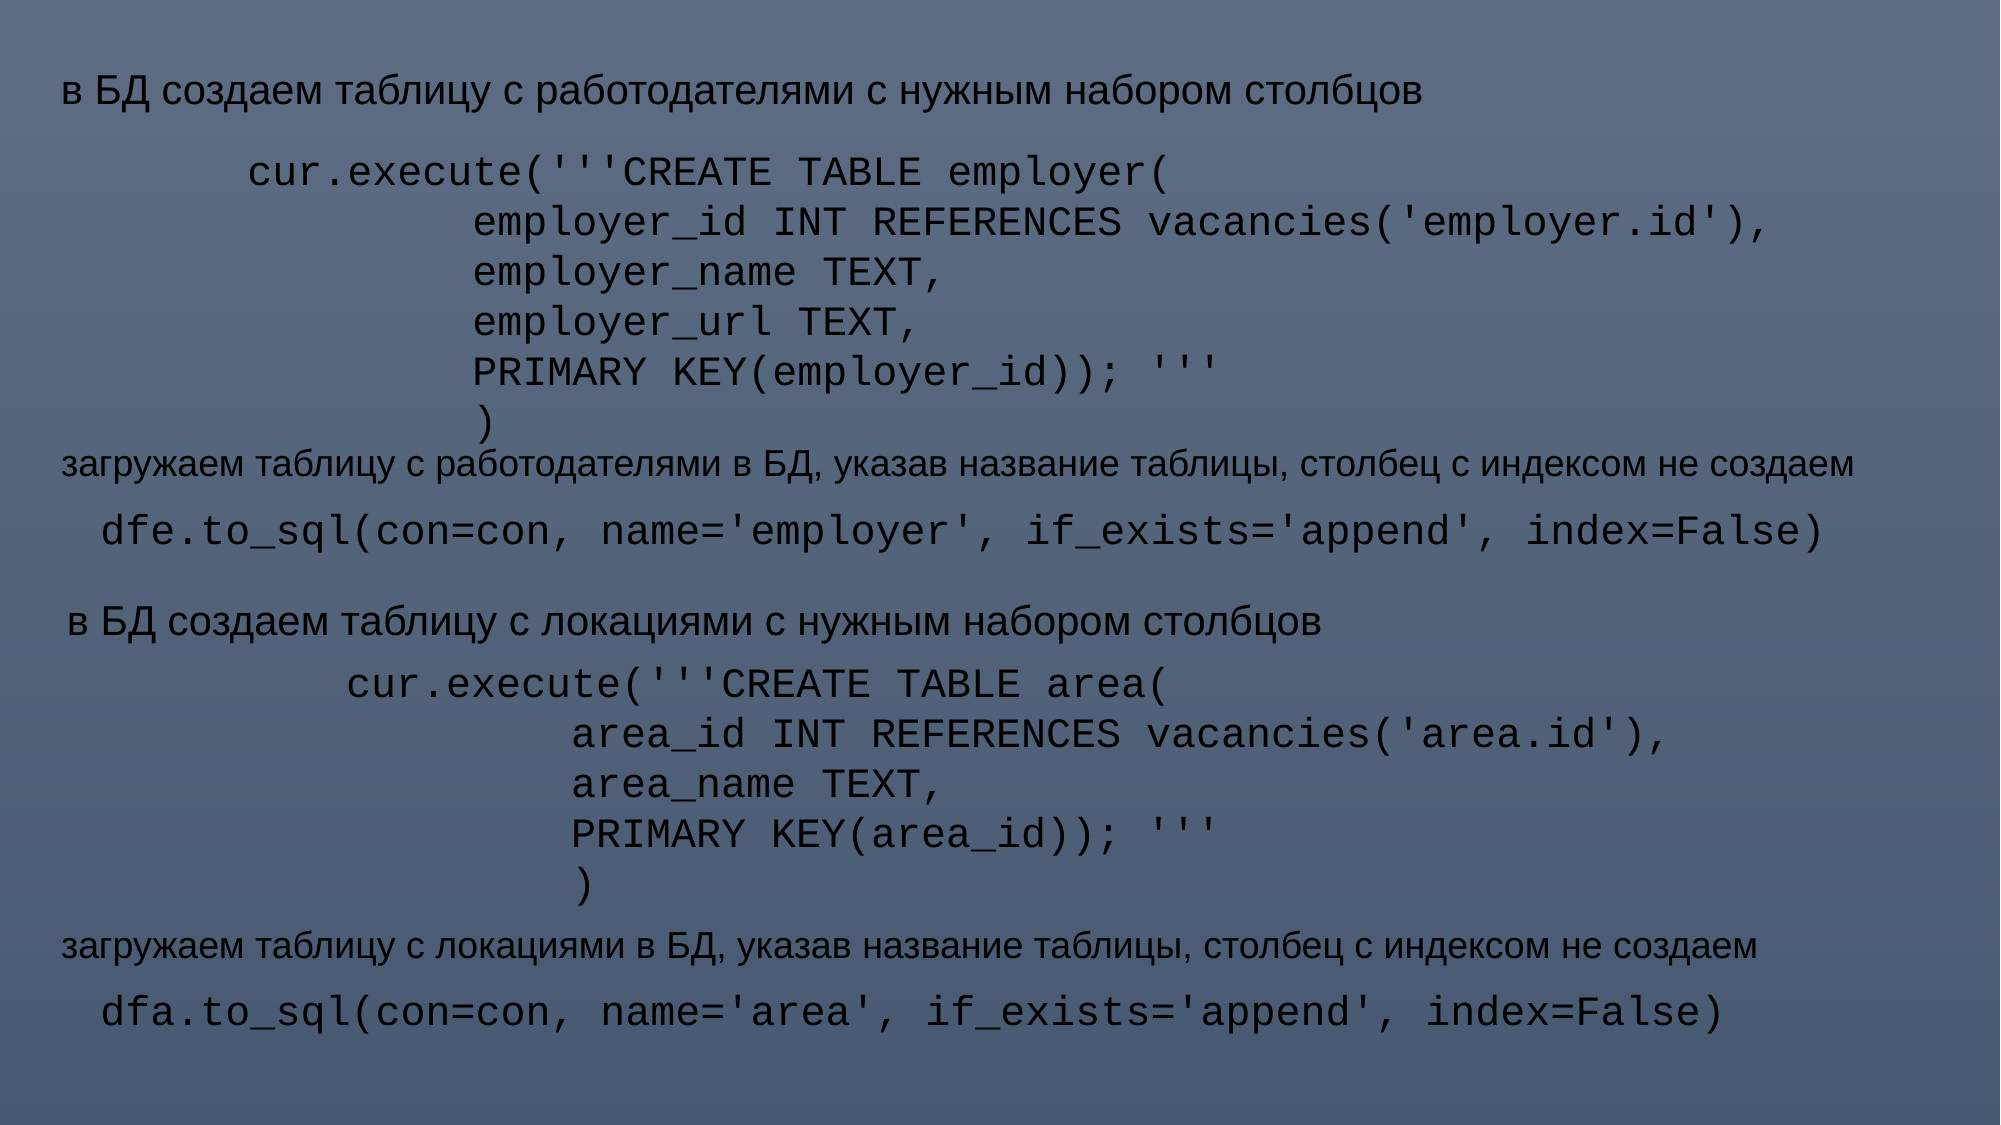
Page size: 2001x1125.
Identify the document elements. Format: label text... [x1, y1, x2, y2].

text_box dfe.to_sql(con=con, name='employer', if_exists='append', index=False) [85, 495, 1940, 560]
text_box dfa.to_sql(con=con, name='area', if_exists='append', index=False) [85, 976, 1940, 1041]
text_box cur.execute('''CREATE TABLE area( area_id INT REFERENCES vacancies('area.id'), area_name TEXT, PRIMARY KEY(area_id)); ''' ) [331, 652, 1934, 913]
text_box cur.execute('''CREATE TABLE employer( employer_id INT REFERENCES vacancies('employer.id'), employer_name TEXT, employer_url TEXT, PRIMARY KEY(employer_id)); ''' ) [232, 136, 1835, 431]
text_box загружаем таблицу с локациями в БД, указав название таблицы, столбец с индексом не создаем [46, 913, 1982, 974]
text_box в БД создаем таблицу с локациями с нужным набором столбцов [52, 586, 1948, 652]
text_box загружаем таблицу с работодателями в БД, указав название таблицы, столбец с индексом не создаем [46, 431, 1982, 492]
text_box в БД создаем таблицу с работодателями с нужным набором столбцов [46, 55, 1942, 120]
